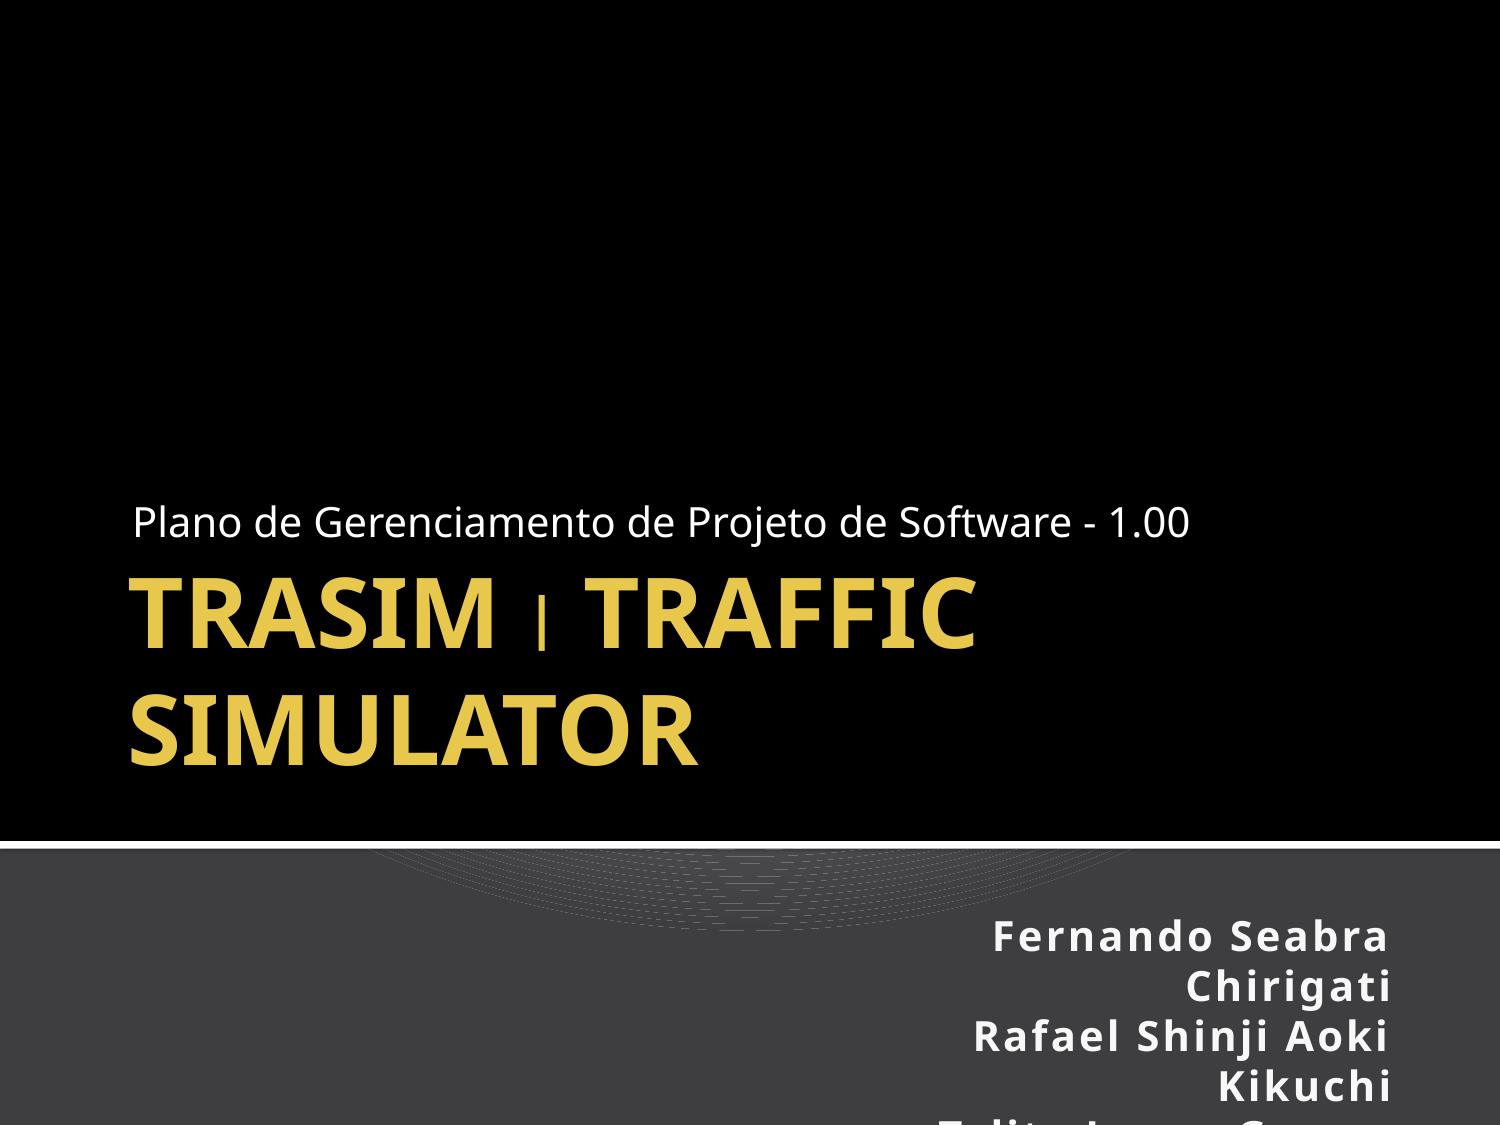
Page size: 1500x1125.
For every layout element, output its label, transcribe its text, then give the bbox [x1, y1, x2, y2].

title TraSim | Traffic Simulator [112, 550, 1438, 825]
subtitle Plano de Gerenciamento de Projeto de Software - 1.00 [112, 299, 1438, 546]
text_box Fernando Seabra Chirigati Rafael Shinji Aoki Kikuchi Talita Lopes Gomes [820, 902, 1407, 1125]
